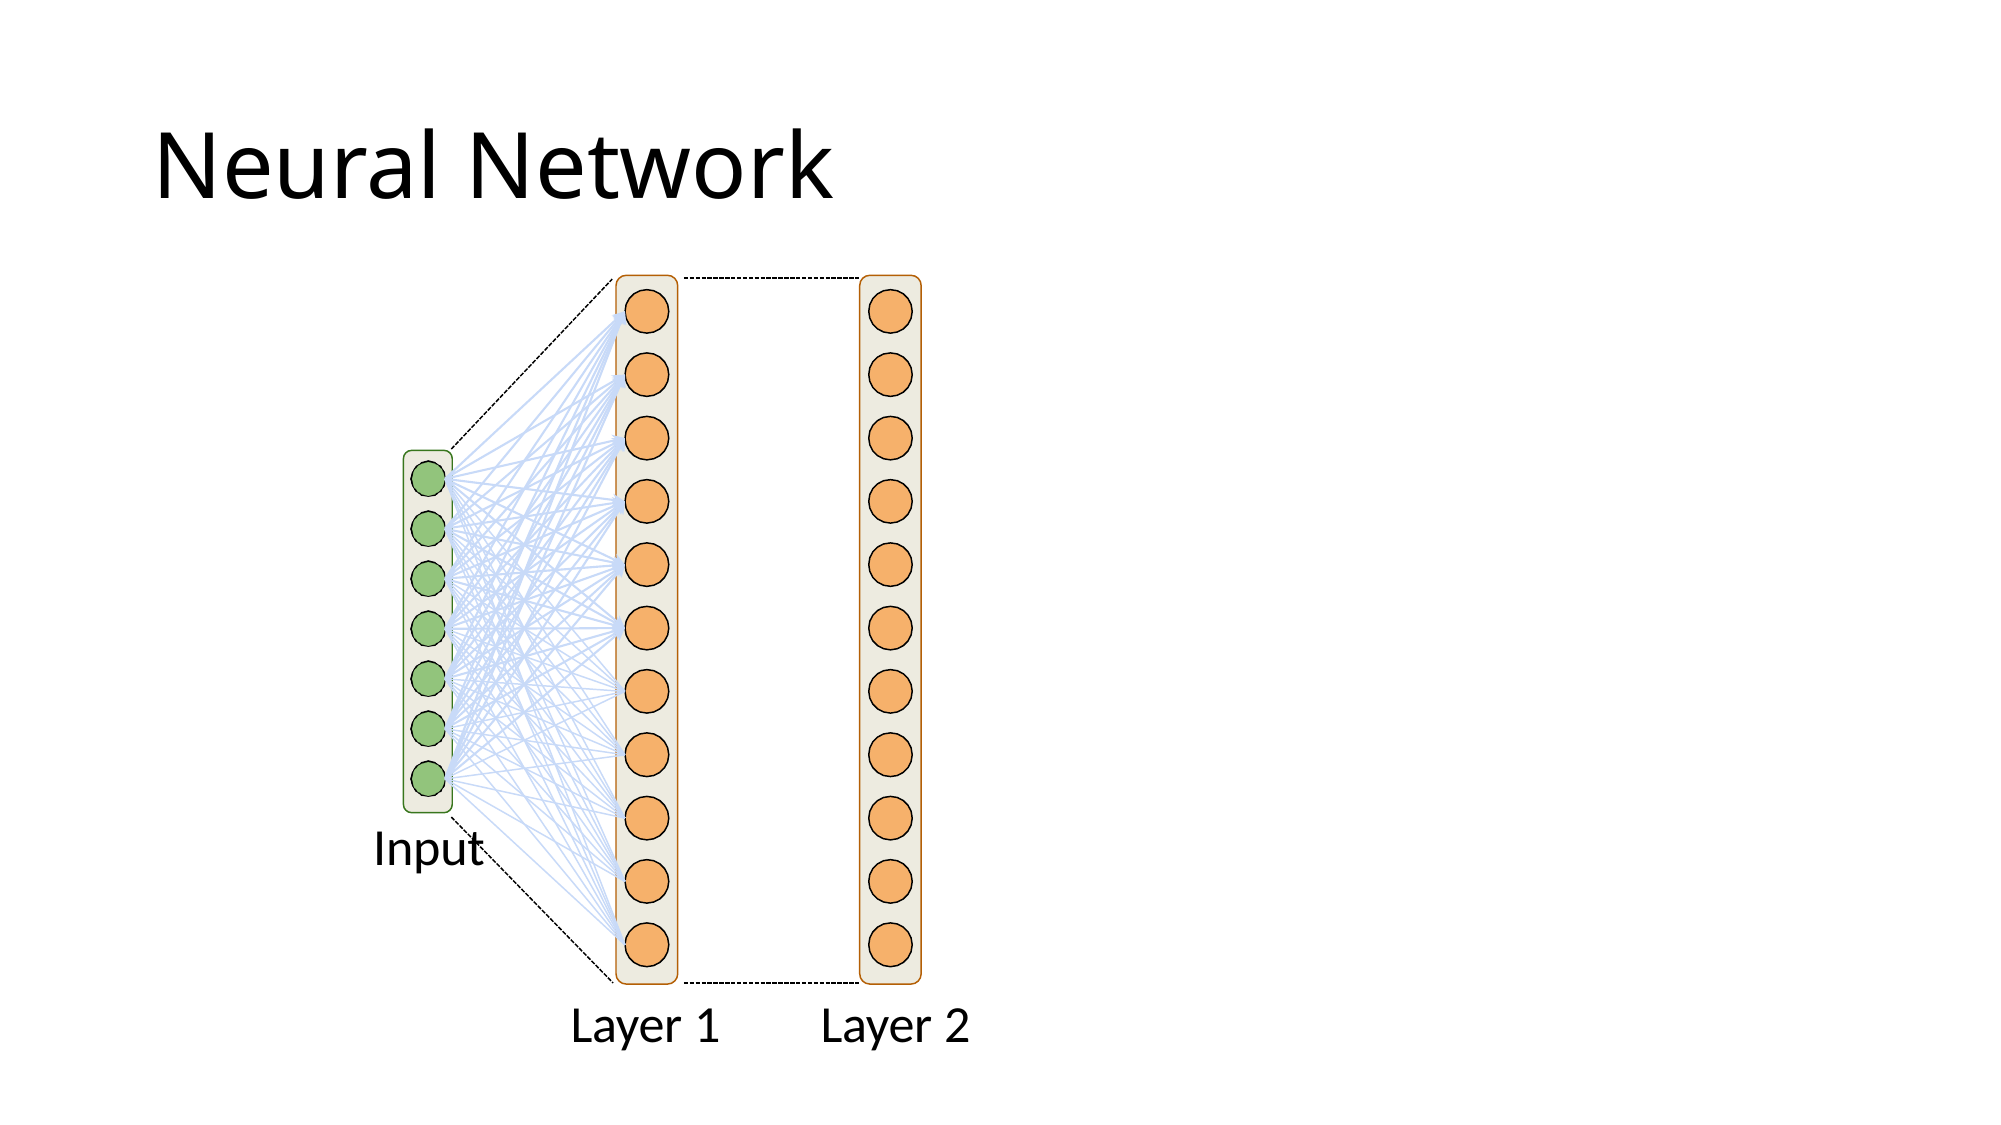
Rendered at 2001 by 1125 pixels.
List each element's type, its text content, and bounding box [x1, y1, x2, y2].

title Neural Network [137, 59, 1863, 278]
text_box Input [370, 811, 402, 877]
text_box Layer 1 [568, 988, 726, 1054]
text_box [444, 278, 627, 984]
text_box Layer 2 [818, 988, 976, 1054]
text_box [402, 274, 923, 985]
